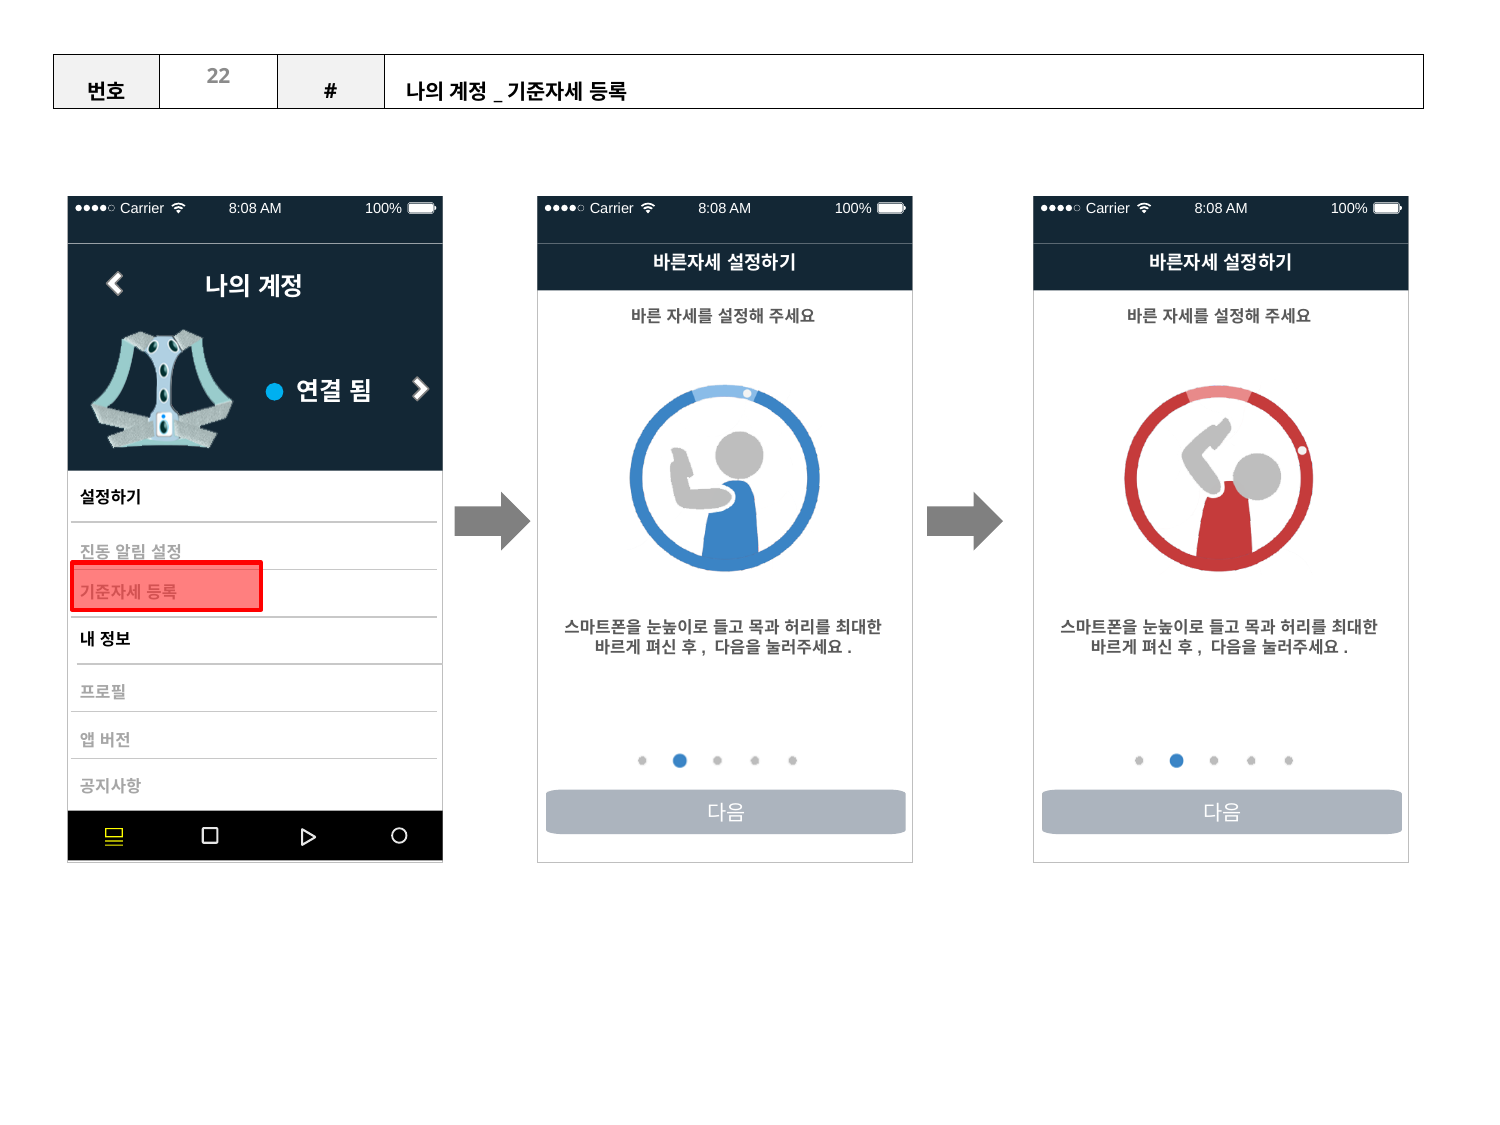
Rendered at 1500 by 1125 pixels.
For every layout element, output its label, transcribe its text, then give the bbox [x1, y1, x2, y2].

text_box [1033, 196, 1409, 864]
table_header # [278, 55, 384, 108]
picture [1117, 739, 1315, 779]
table_header [160, 99, 277, 108]
text_box [925, 489, 1006, 553]
table_header 번호 [54, 55, 159, 108]
slide_number 22 [159, 54, 278, 99]
picture [88, 316, 241, 457]
picture [1120, 378, 1318, 575]
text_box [67, 196, 444, 864]
text_box [452, 489, 532, 553]
table_header 나의 계정_기준자세 등록 [385, 55, 1423, 108]
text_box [537, 196, 913, 864]
